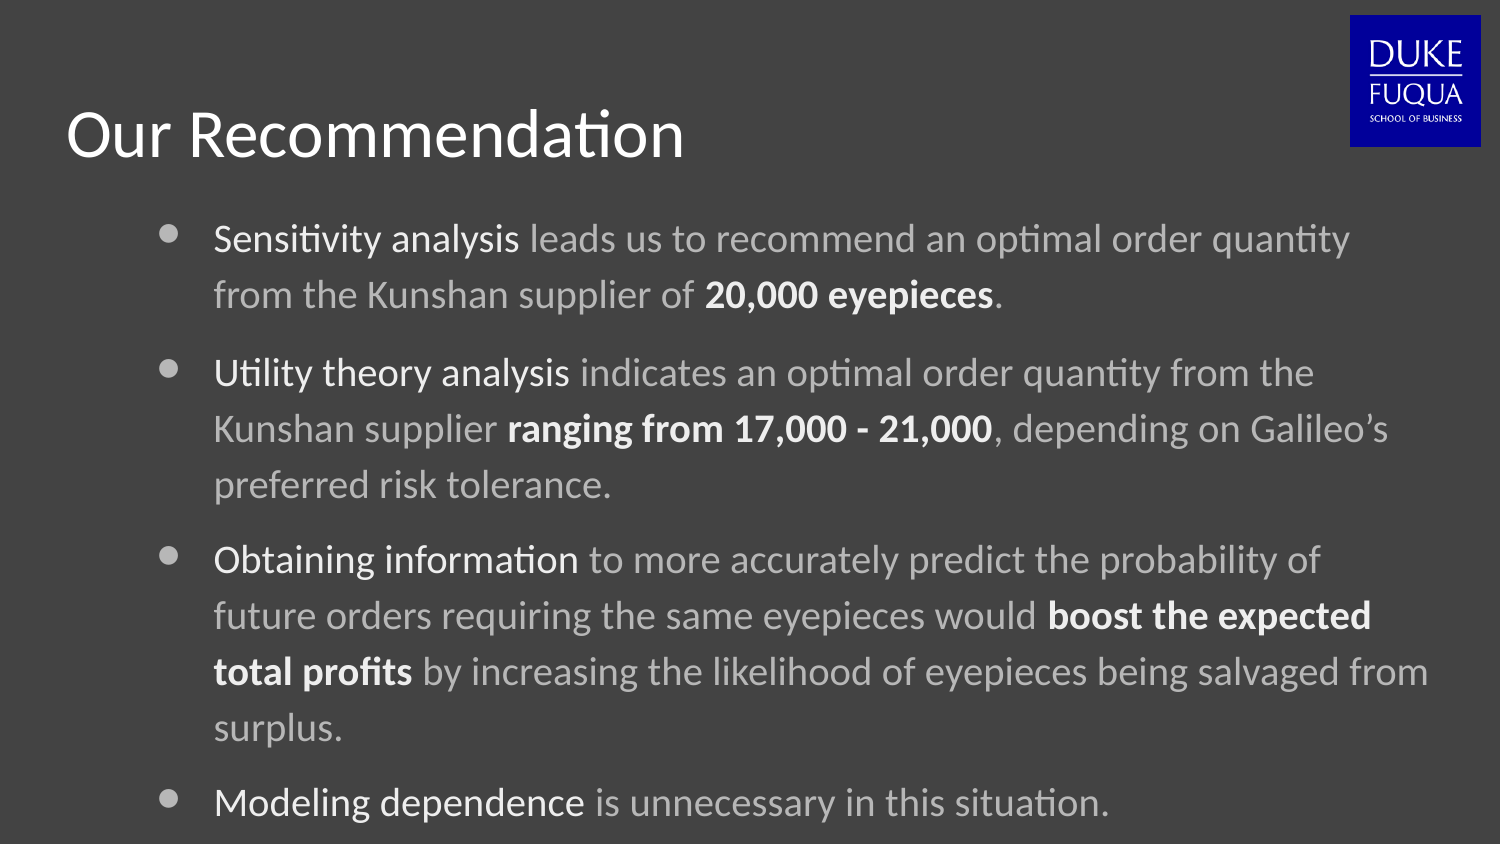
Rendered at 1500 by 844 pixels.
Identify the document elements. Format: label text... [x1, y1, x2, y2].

title Our Recommendation [51, 72, 1449, 167]
list Sensitivity analysis leads us to recommend an optimal order quantity from the Kunshan supplier of 20,000 eyepieces. Utility theory analysis indicates an optimal order quantity from the Kunshan supplier ranging from 17,000 - 21,000, depending on Galileo’s preferred risk tolerance. Obtaining information to more accurately predict the probability of future orders requiring the same eyepieces would boost the expected total profits by increasing the likelihood of eyepieces being salvaged from surplus. Modeling dependence is unnecessary in this situation. [51, 189, 1449, 844]
picture [1349, 15, 1481, 147]
